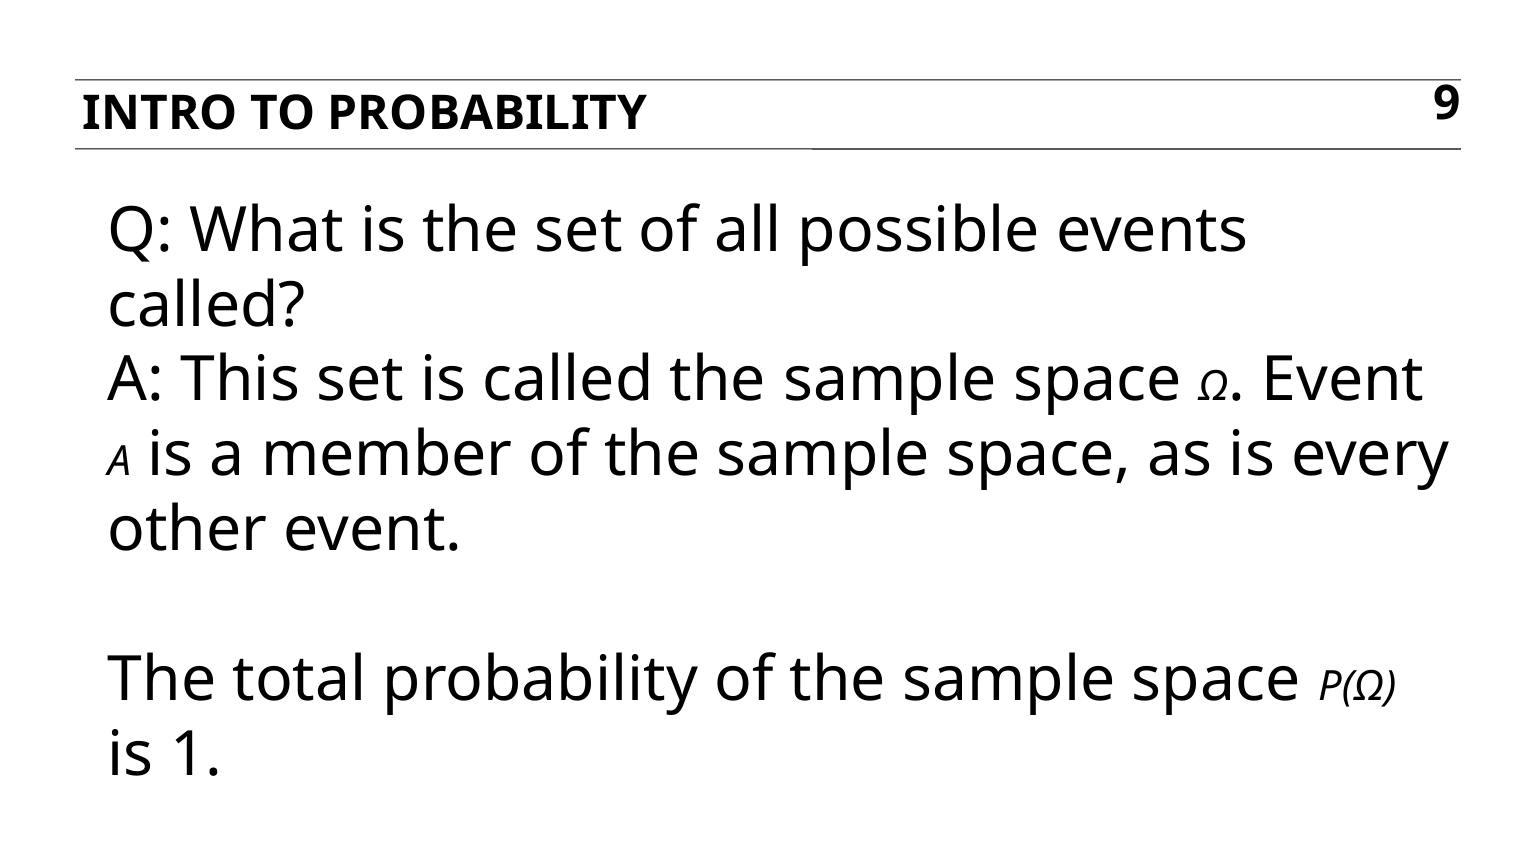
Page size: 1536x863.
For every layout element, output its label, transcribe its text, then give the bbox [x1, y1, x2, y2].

list Intro to probability [67, 81, 1118, 132]
text_box Q: What is the set of all possible events called? A: This set is called the sample space Ω. Event A is a member of the sample space, as is every other event. The total probability of the sample space P(Ω) is 1. [92, 181, 1468, 796]
slide_number 9 [1419, 86, 1461, 138]
